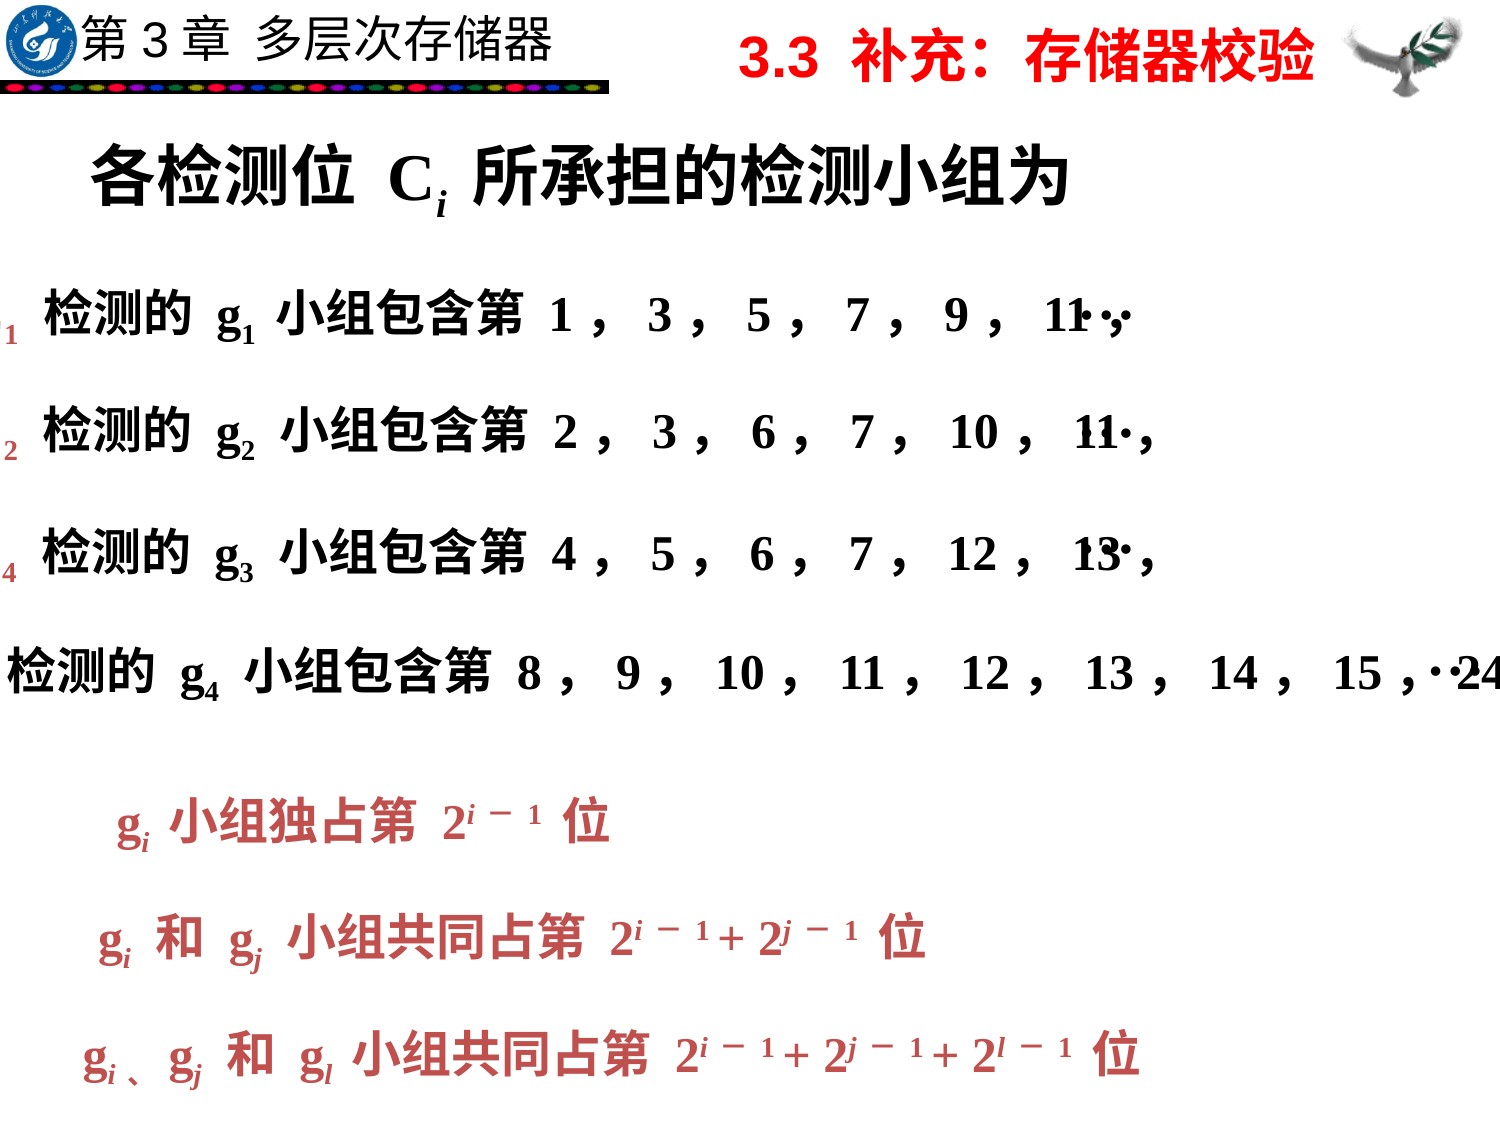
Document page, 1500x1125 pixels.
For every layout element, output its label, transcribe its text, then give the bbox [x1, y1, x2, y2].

text_box gi、gj 和 gl 小组共同占第 2i－1 + 2j－1 + 2l－1 位 [68, 1014, 1168, 1098]
text_box 3.3 补充：存储器校验 [724, 11, 1331, 97]
text_box gi 小组独占第 2i－1 位 [101, 782, 627, 866]
text_box 各检测位 Ci 所承担的检测小组为 [74, 126, 1288, 233]
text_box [37, 487, 1152, 589]
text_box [37, 371, 1152, 467]
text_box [37, 609, 1500, 708]
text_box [37, 253, 1152, 350]
picture [0, 0, 609, 94]
picture [1312, 0, 1500, 134]
text_box gi 和 gj 小组共同占第 2i－1 + 2j－1 位 [83, 898, 943, 982]
